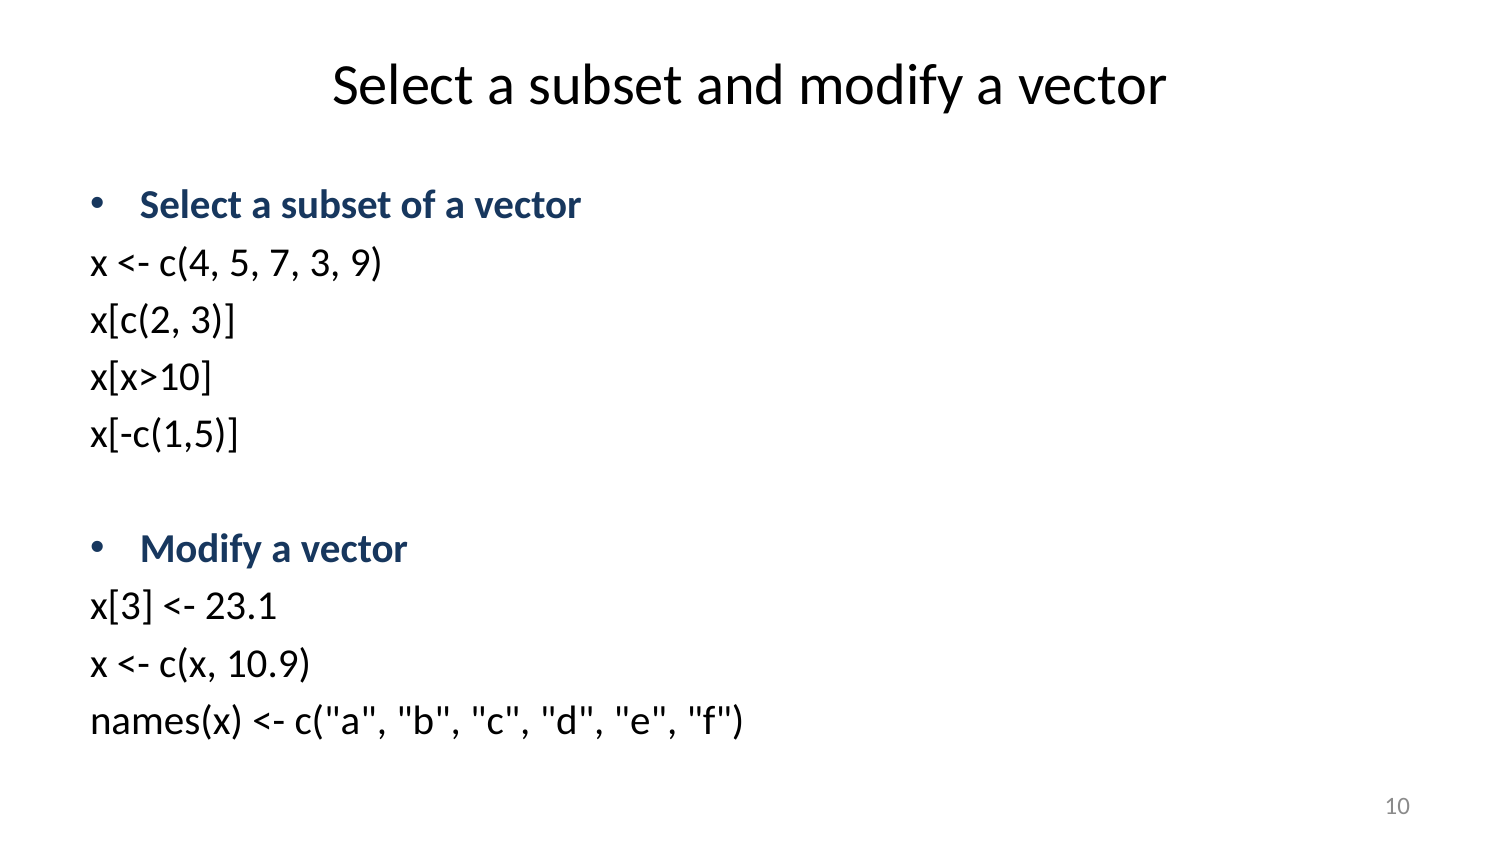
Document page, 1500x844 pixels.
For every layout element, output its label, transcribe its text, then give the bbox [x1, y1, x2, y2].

title Select a subset and modify a vector [75, 33, 1425, 129]
list Select a subset of a vector x <- c(4, 5, 7, 3, 9) x[c(2, 3)] x[x>10] x[-c(1,5)] Modify a vector x[3] <- 23.1 x <- c(x, 10.9) names(x) <- c("a", "b", "c", "d", "e", "f") [75, 170, 1425, 754]
slide_number 10 [1074, 782, 1425, 827]
